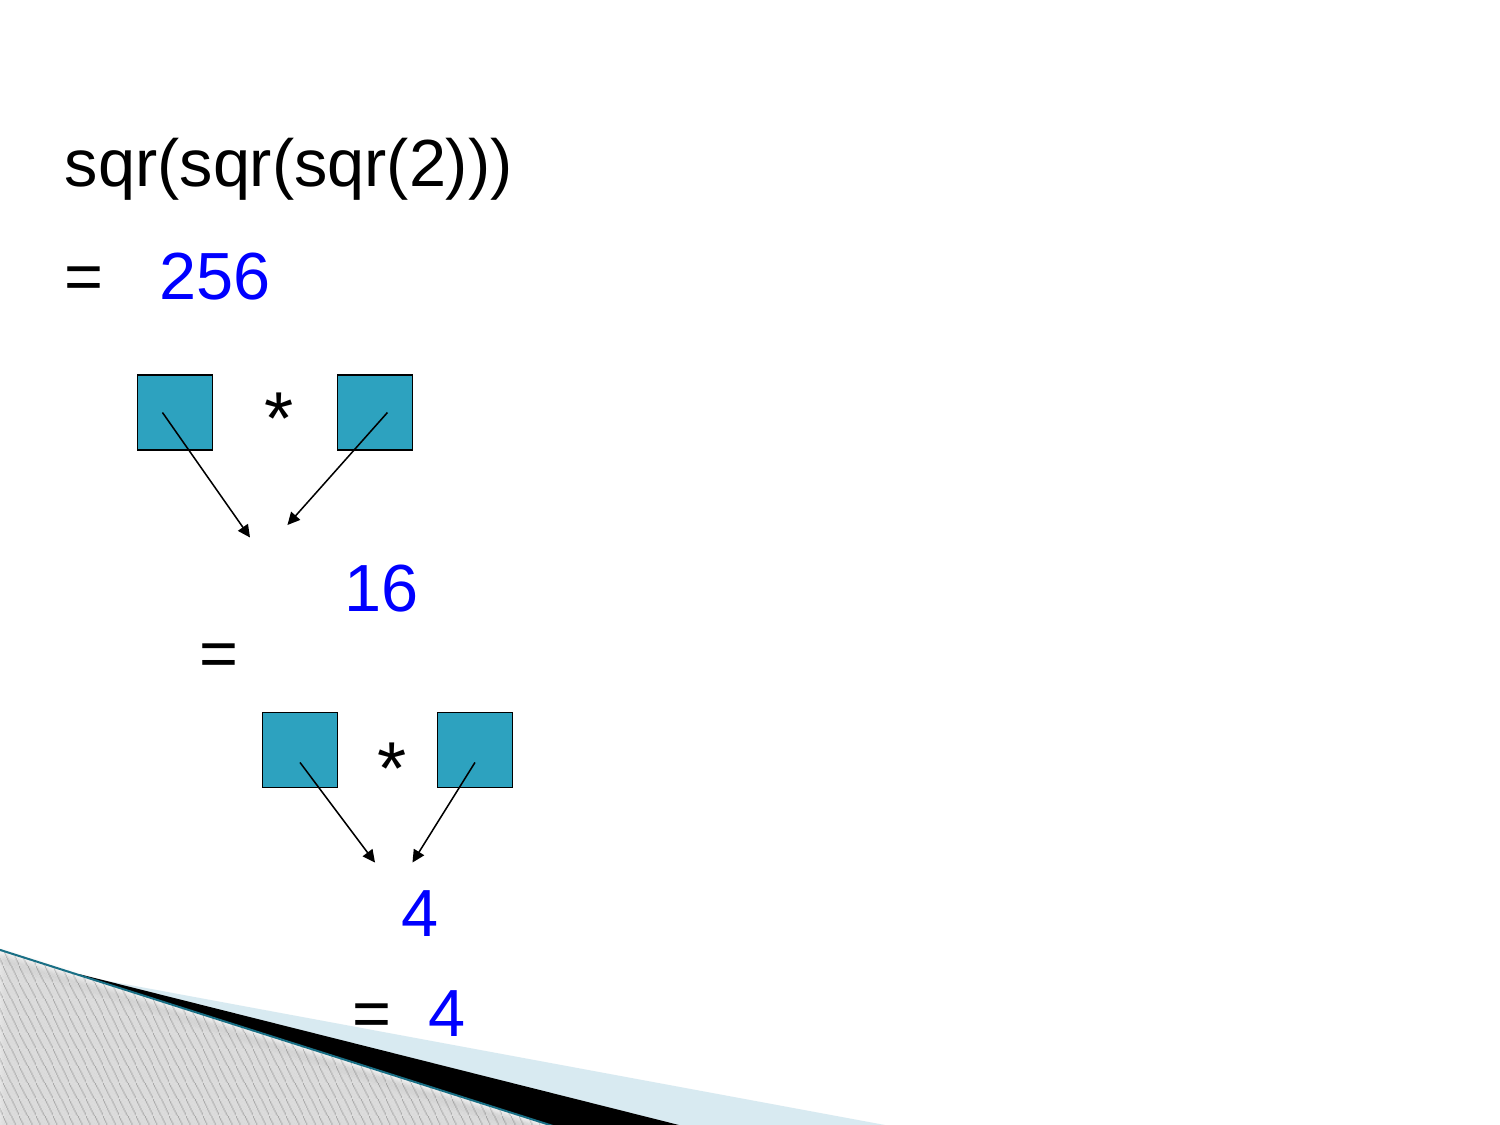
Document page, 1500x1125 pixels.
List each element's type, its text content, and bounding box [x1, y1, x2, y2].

text_box sqr(2) 4 [174, 862, 453, 958]
text_box [262, 712, 338, 788]
text_box * [249, 362, 300, 468]
text_box [412, 762, 476, 863]
text_box sqr(sqr(2)) 16 [0, 537, 450, 633]
text_box [137, 374, 213, 450]
text_box [337, 374, 413, 450]
text_box * [362, 712, 413, 818]
text_box [437, 712, 513, 788]
text_box [162, 412, 250, 538]
text_box = 4 [337, 962, 575, 1058]
text_box sqr(sqr(sqr(2))) = 256 [50, 112, 600, 321]
text_box [287, 412, 388, 526]
text_box = [185, 602, 254, 698]
text_box [299, 762, 376, 863]
